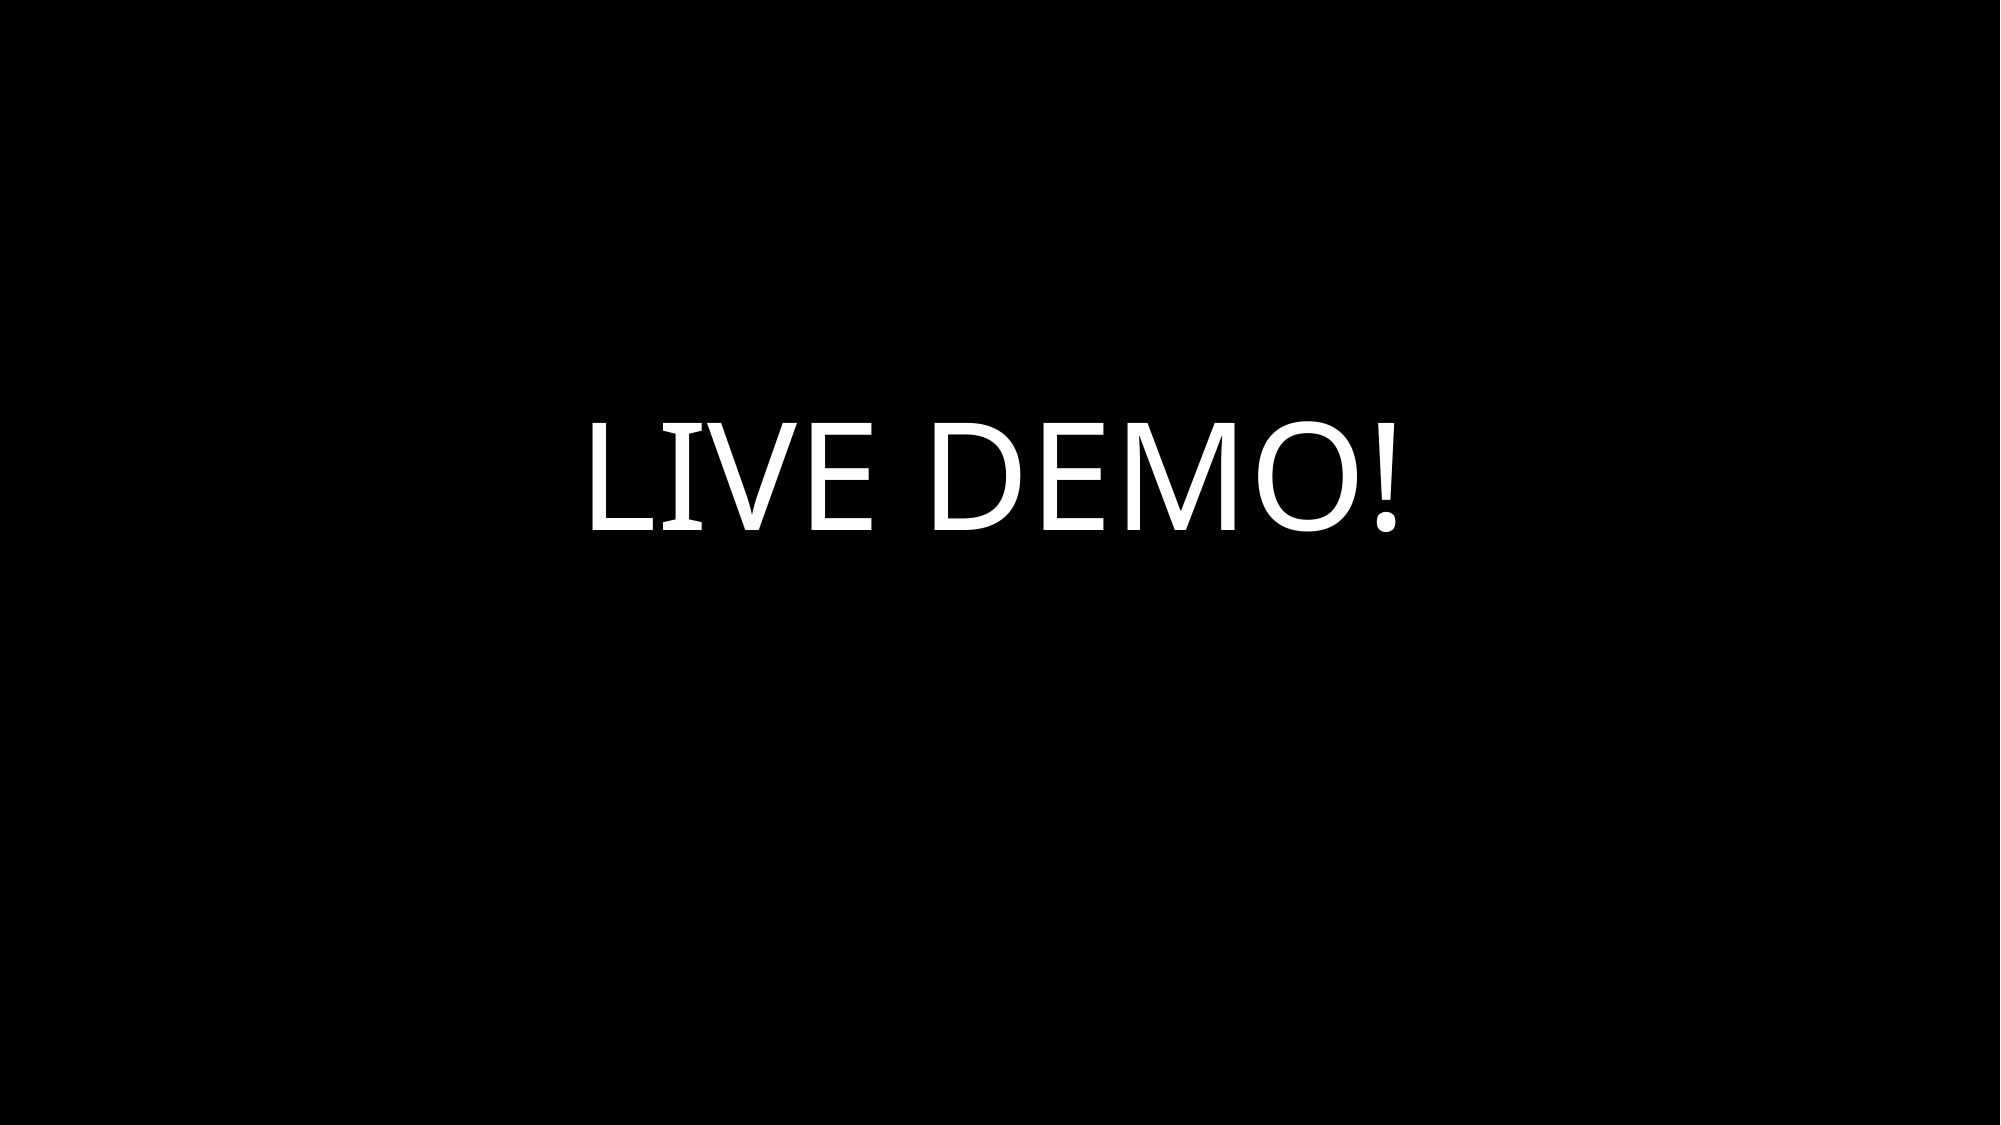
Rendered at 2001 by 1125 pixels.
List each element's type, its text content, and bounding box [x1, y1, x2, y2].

title LIVE DEMO! [130, 372, 1856, 591]
